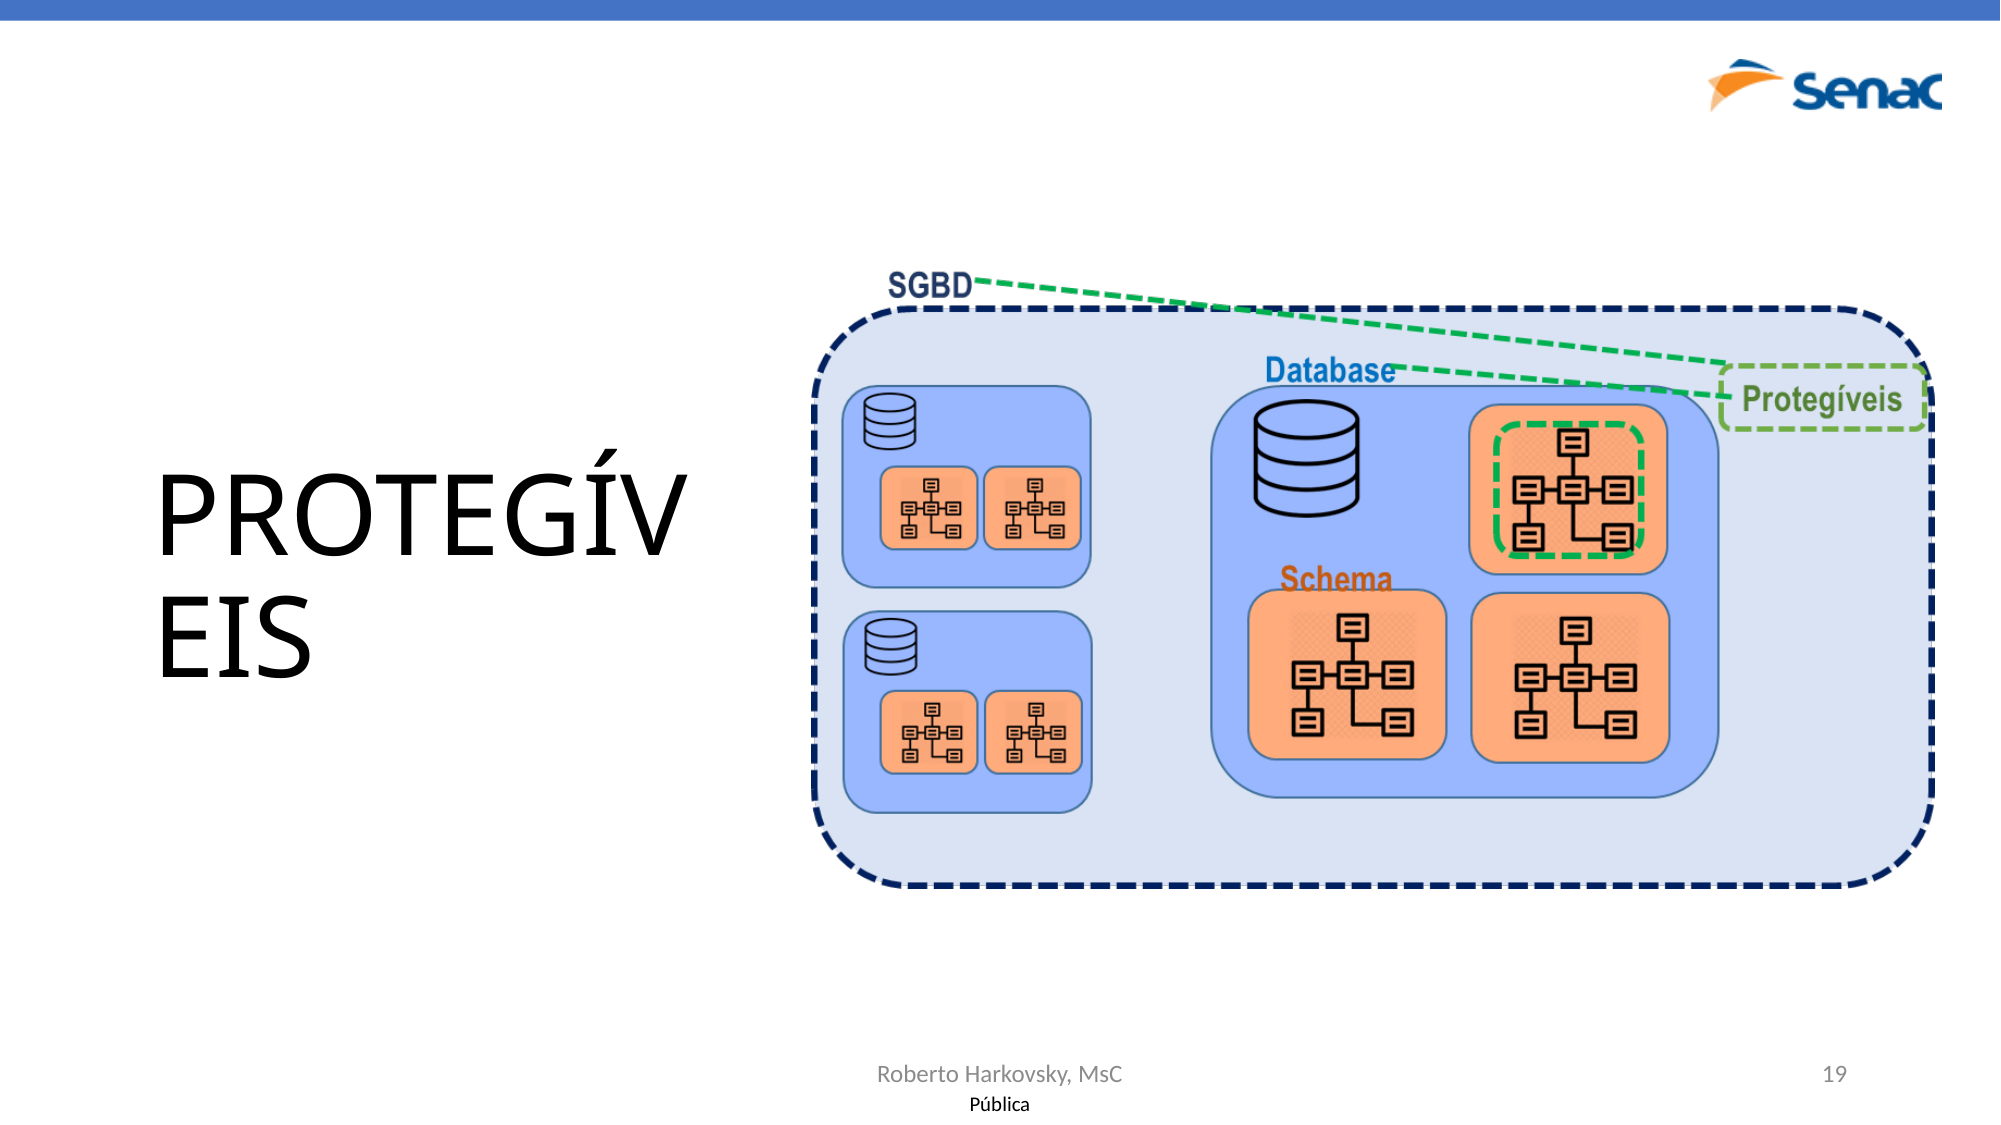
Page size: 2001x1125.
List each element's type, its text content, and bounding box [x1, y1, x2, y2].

title PROTEGÍVEIS [138, 95, 757, 710]
slide_number 19 [1412, 1042, 1863, 1103]
picture [810, 250, 1935, 889]
footer Roberto Harkovsky, MsC [662, 1042, 1338, 1103]
text_box [0, 0, 2000, 21]
picture [1708, 59, 1942, 112]
